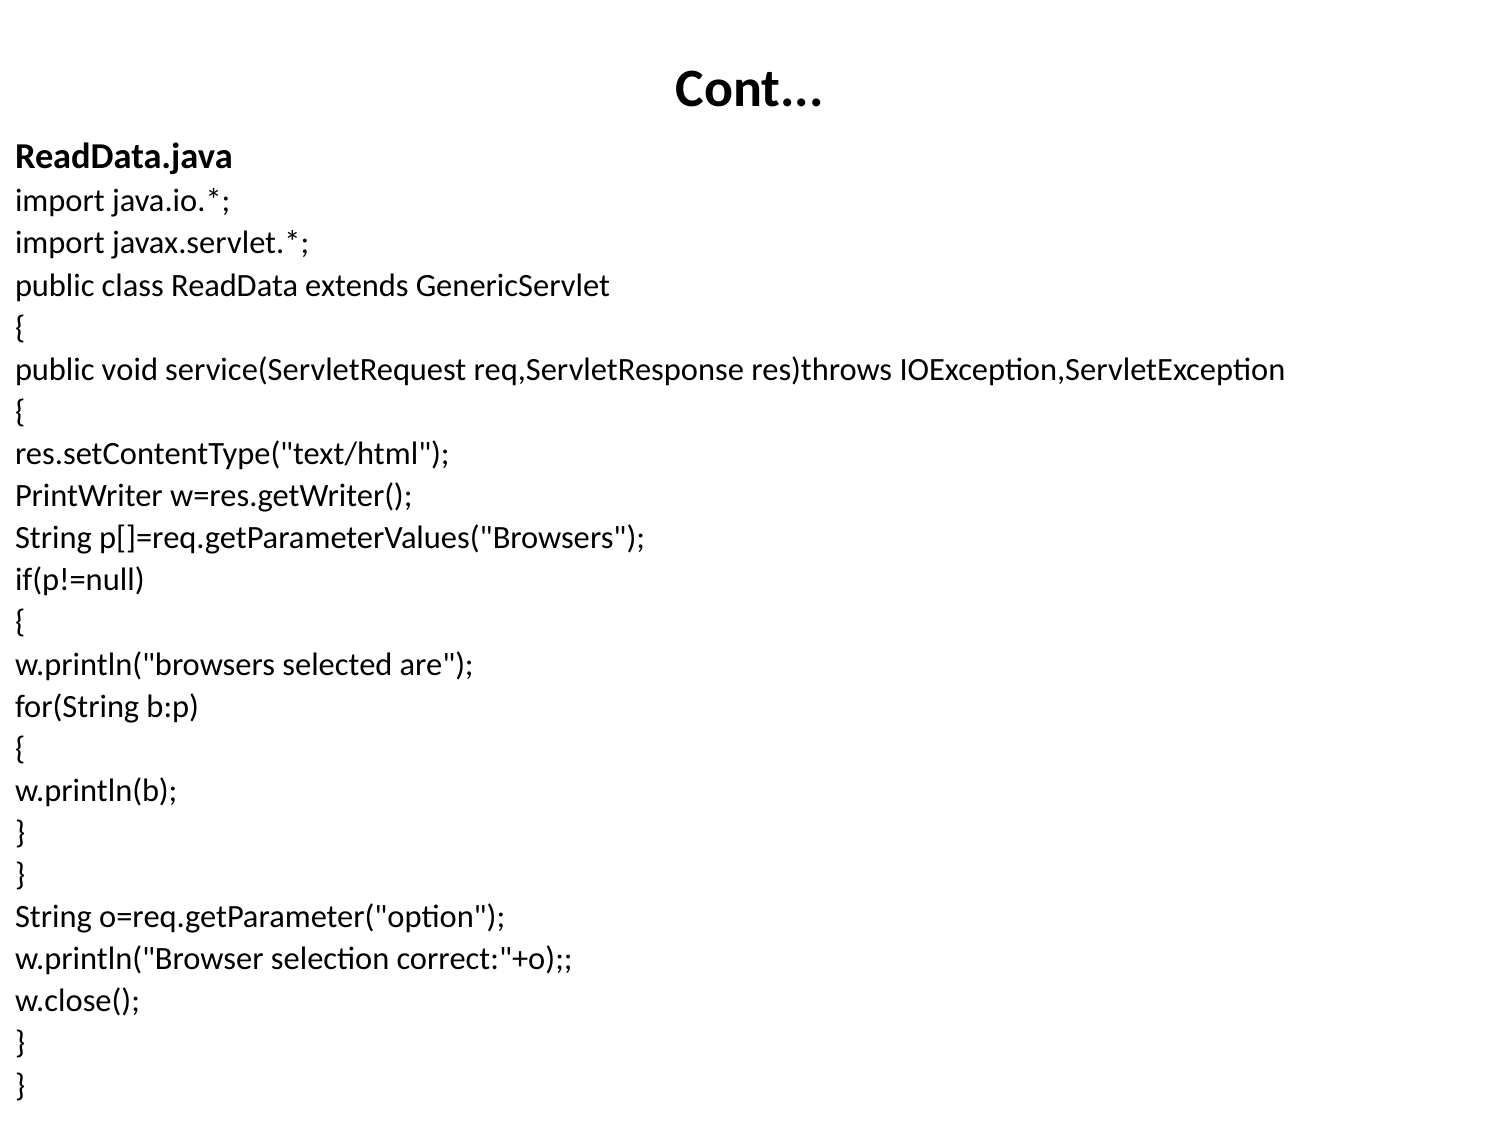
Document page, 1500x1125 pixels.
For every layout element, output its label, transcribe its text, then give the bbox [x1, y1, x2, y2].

list ReadData.java import java.io.*; import javax.servlet.*; public class ReadData extends GenericServlet { public void service(ServletRequest req,ServletResponse res)throws IOException,ServletException { res.setContentType("text/html"); PrintWriter w=res.getWriter(); String p[]=req.getParameterValues("Browsers"); if(p!=null) { w.println("browsers selected are"); for(String b:p) { w.println(b); } } String o=req.getParameter("option"); w.println("Browser selection correct:"+o);; w.close(); } } [0, 125, 1475, 1125]
title Cont... [75, 45, 1425, 125]
